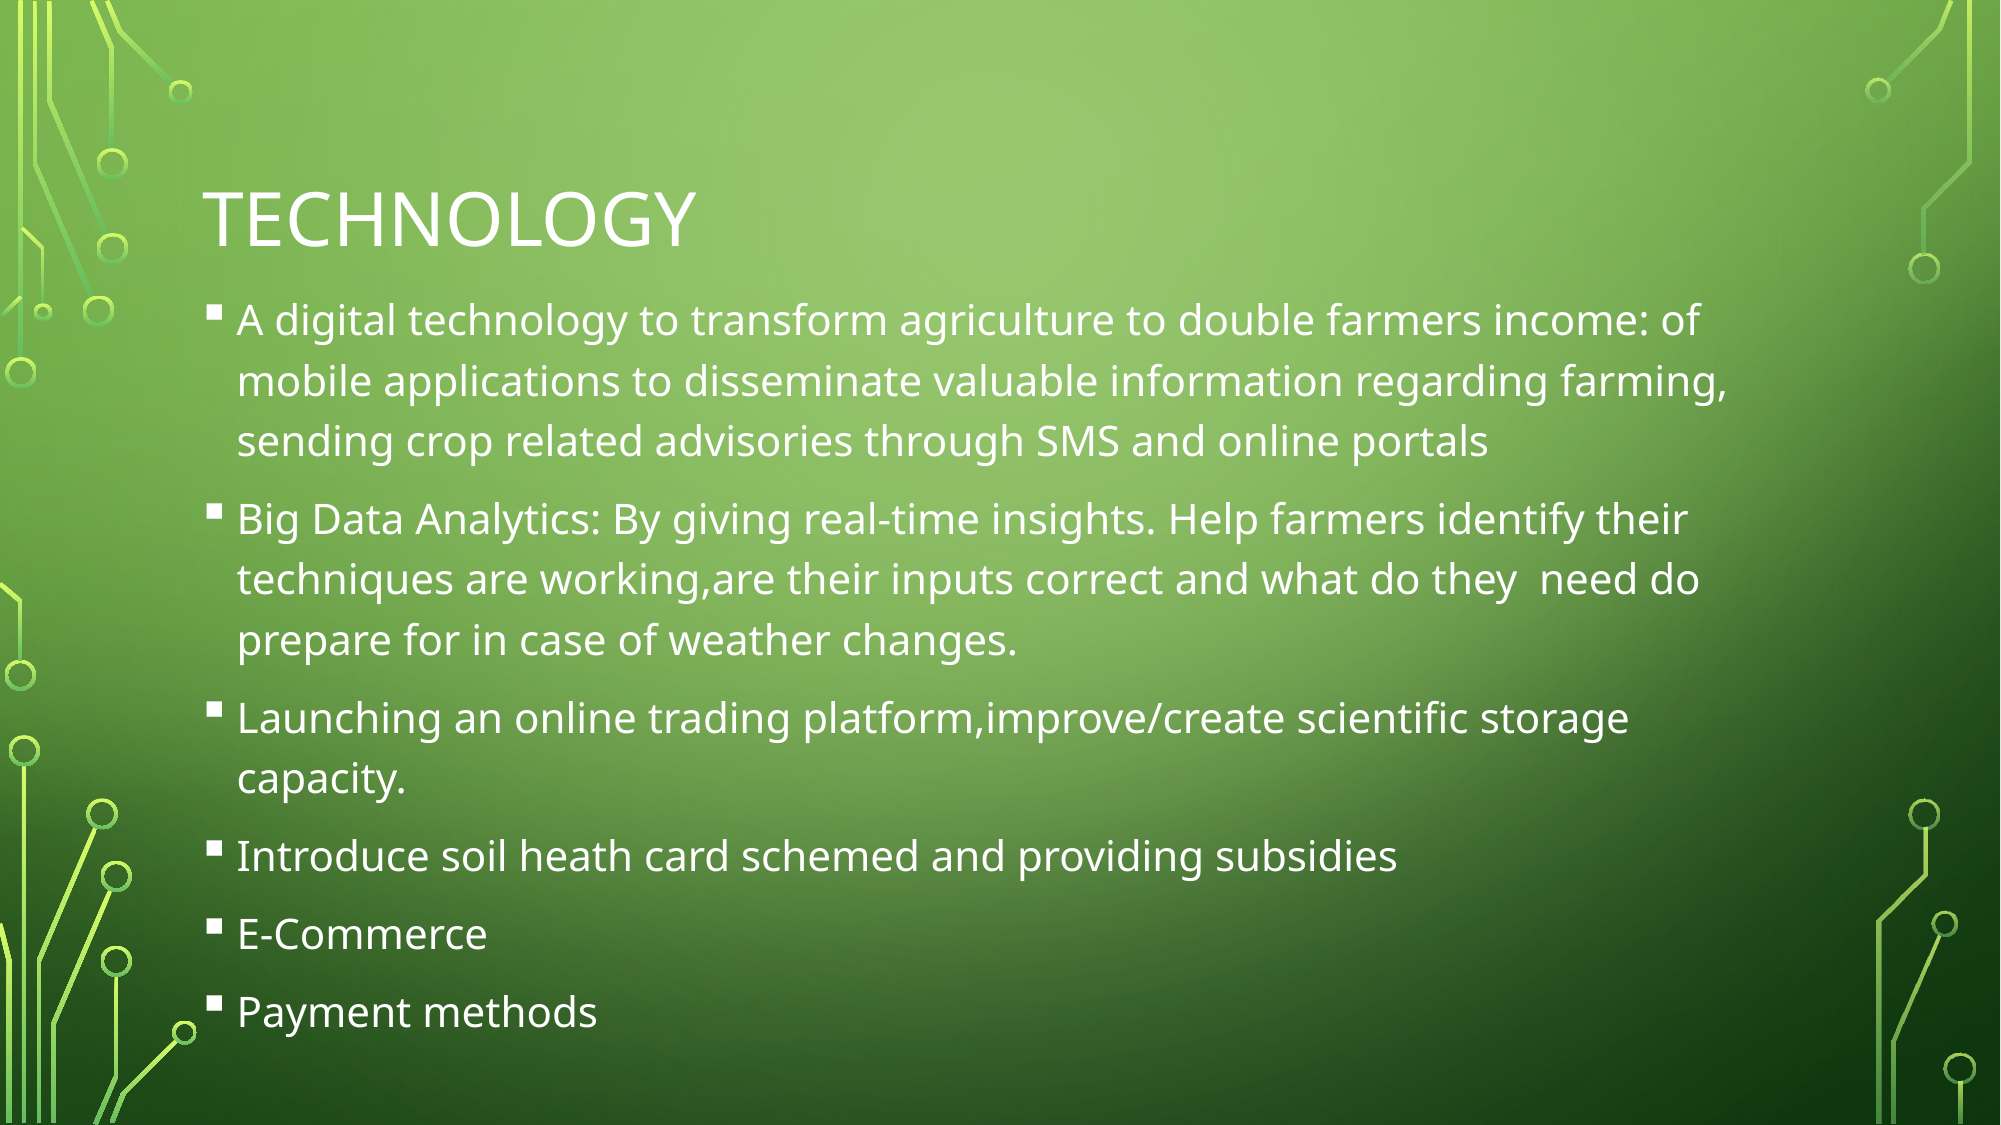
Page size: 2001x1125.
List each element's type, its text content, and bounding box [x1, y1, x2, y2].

title TECHNOLOGY [187, 101, 1813, 276]
list A digital technology to transform agriculture to double farmers income: of mobile applications to disseminate valuable information regarding farming, sending crop related advisories through SMS and online portals Big Data Analytics: By giving real-time insights. Help farmers identify their techniques are working,are their inputs correct and what do they need do prepare for in case of weather changes. Launching an online trading platform,improve/create scientific storage capacity. Introduce soil heath card schemed and providing subsidies E-Commerce Payment methods [187, 276, 1813, 1044]
